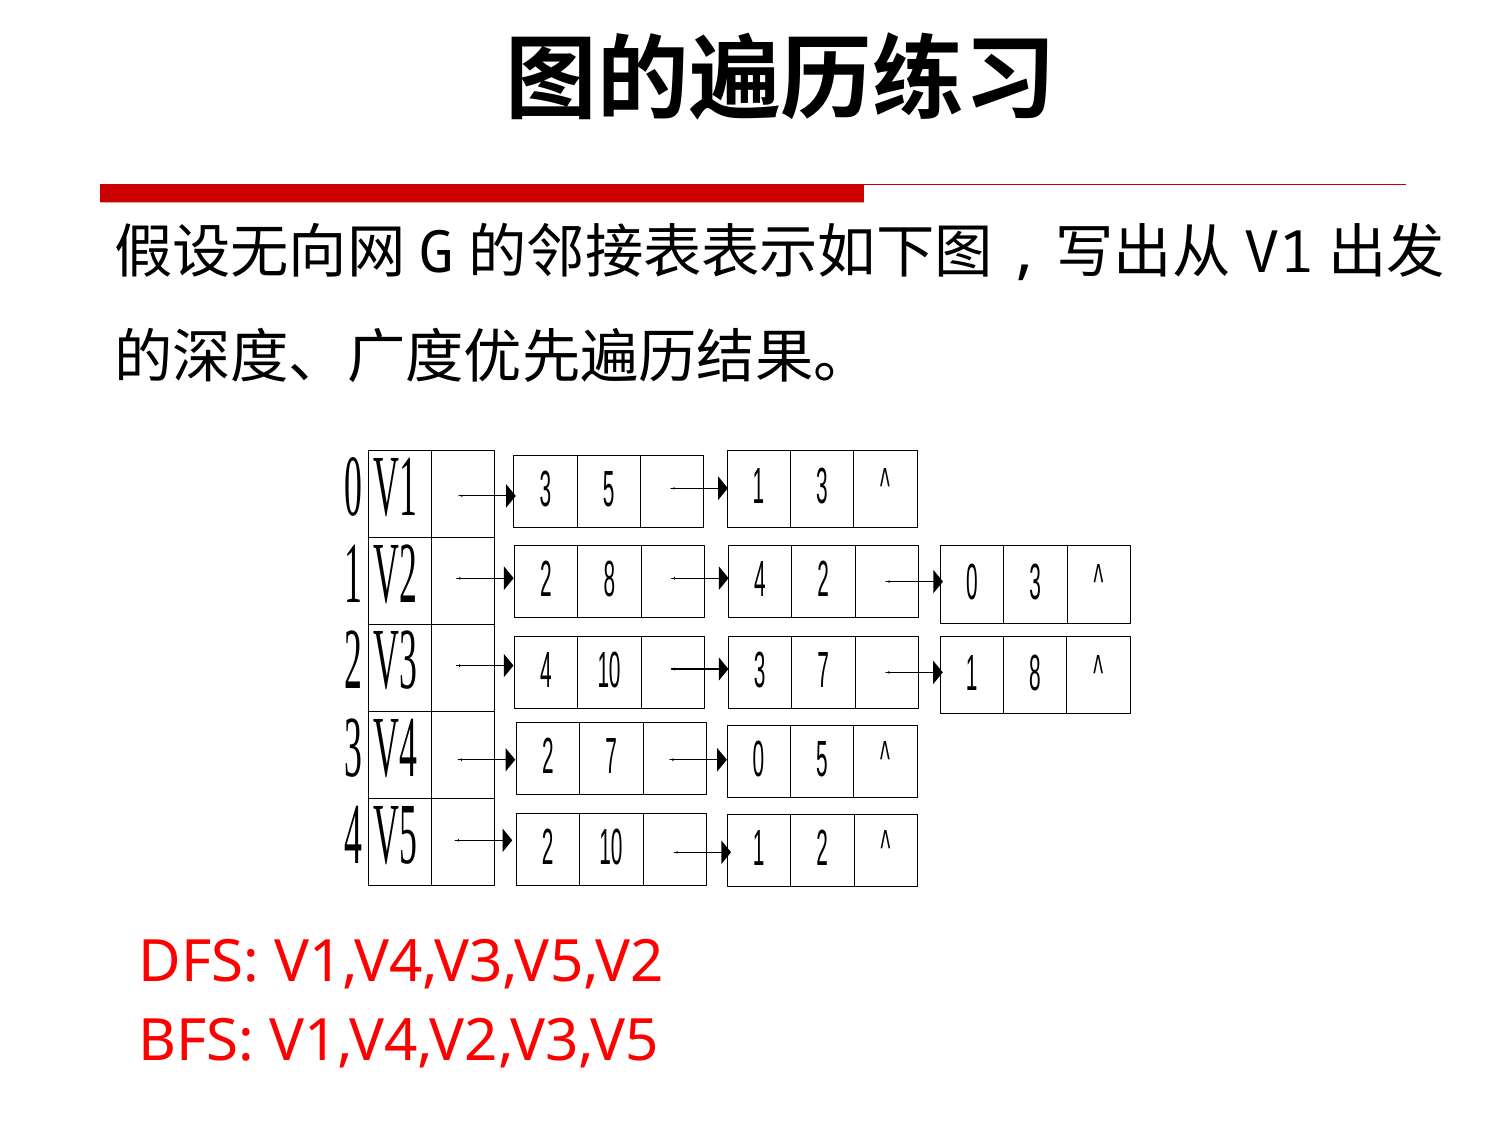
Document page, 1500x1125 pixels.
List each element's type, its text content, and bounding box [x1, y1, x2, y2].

text_box DFS: V1,V4,V3,V5,V2 [123, 915, 874, 994]
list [336, 444, 1449, 977]
text_box BFS: V1,V4,V2,V3,V5 [123, 994, 874, 1080]
text_box 图的遍历练习 [99, 24, 1463, 150]
title 假设无向网G的邻接表表示如下图,写出从V1出发的深度、广度优先遍历结果。 [99, 196, 1497, 397]
